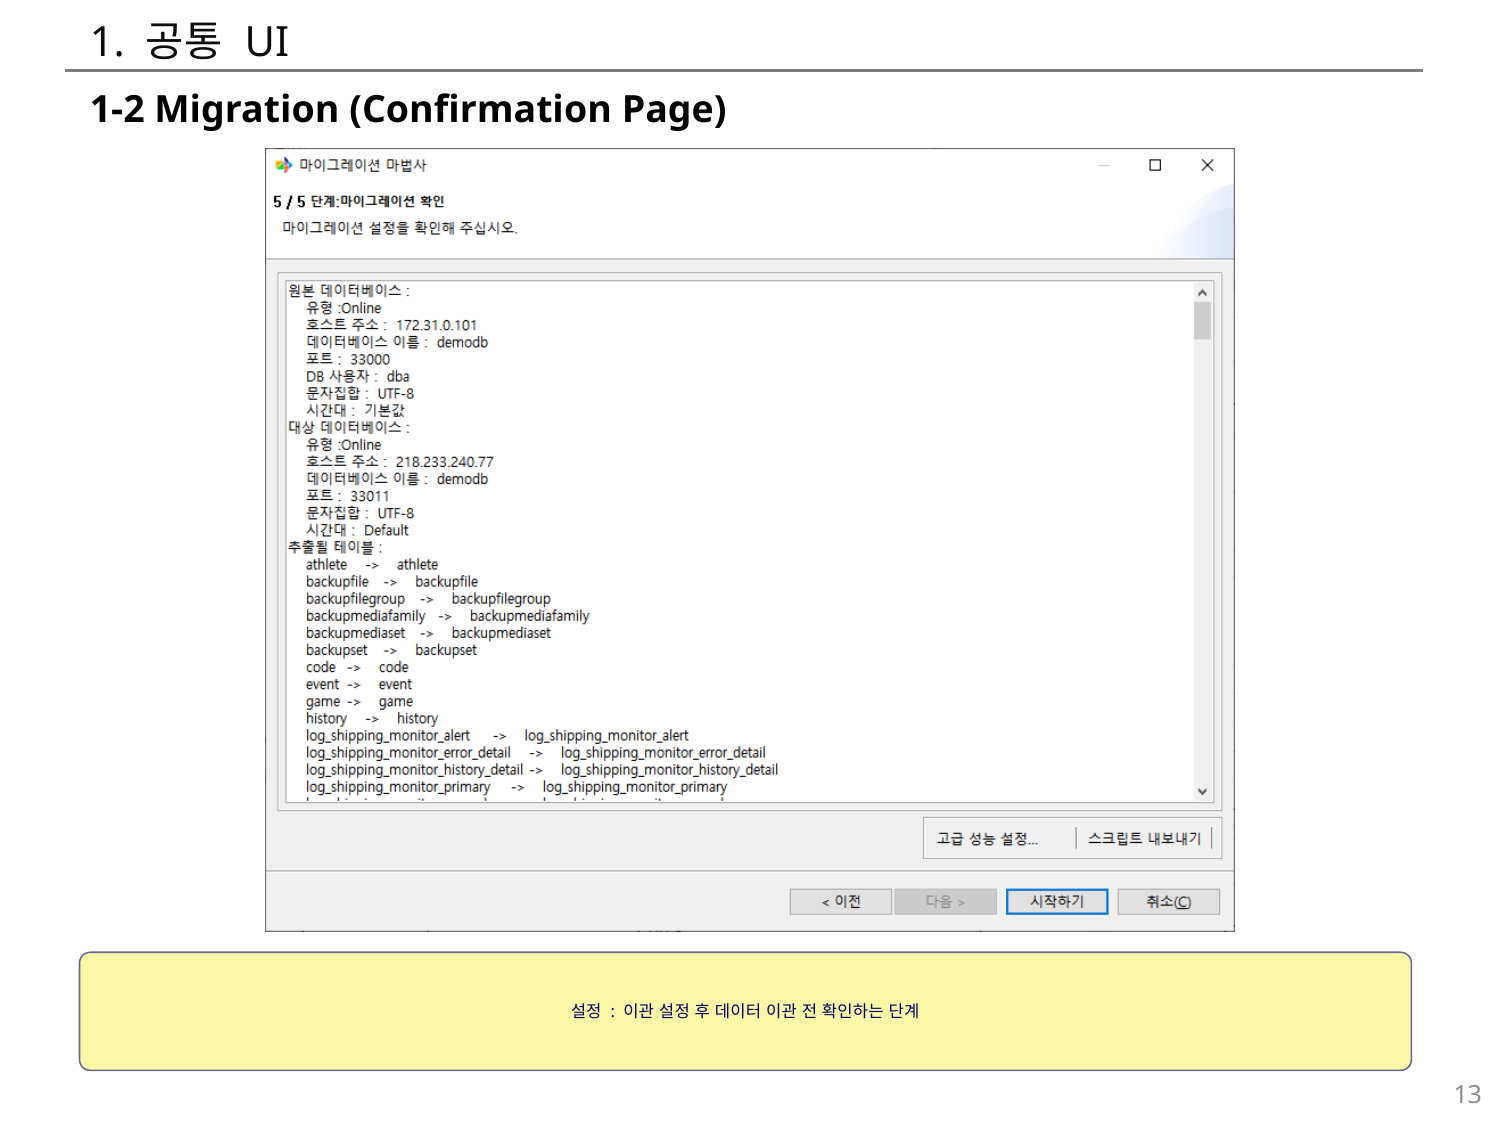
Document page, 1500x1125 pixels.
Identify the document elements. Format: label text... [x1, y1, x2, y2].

picture [265, 148, 1235, 932]
text_box 1-2 Migration (Confirmation Page) [74, 78, 1425, 138]
title 1. 공통 UI [75, 7, 1425, 78]
slide_number 13 [1147, 1065, 1498, 1125]
text_box 설정 : 이관 설정 후 데이터 이관 전 확인하는 단계 [79, 952, 1412, 1071]
